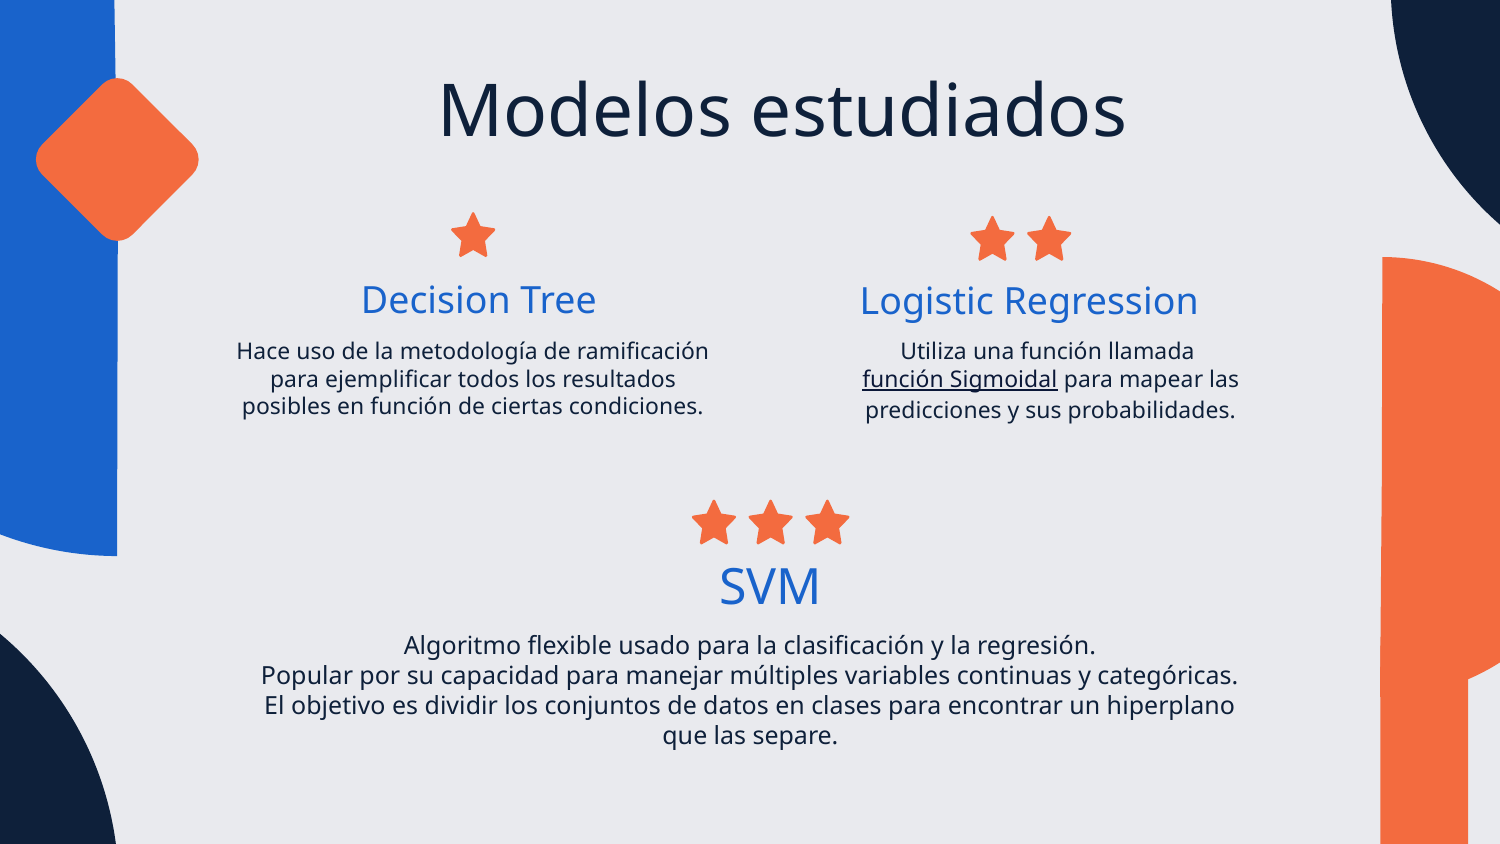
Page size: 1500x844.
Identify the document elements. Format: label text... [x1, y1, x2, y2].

title Logistic Regression [770, 260, 1288, 339]
subtitle Hace uso de la metodología de ramificación para ejemplificar todos los resultados posibles en función de ciertas condiciones. [221, 321, 726, 432]
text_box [969, 215, 1072, 262]
title Modelos estudiados [150, 48, 1415, 143]
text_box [691, 499, 851, 545]
title Decision Tree [287, 259, 671, 321]
title SVM [579, 544, 963, 615]
text_box [451, 212, 496, 258]
subtitle Algoritmo flexible usado para la clasificación y la regresión. Popular por su capacidad para manejar múltiples variables continuas y categóricas. El objetivo es dividir los conjuntos de datos en clases para encontrar un hiperplano que las separe. [237, 615, 1264, 751]
subtitle Utiliza una función llamada función Sigmoidal para mapear las predicciones y sus probabilidades. [816, 321, 1286, 432]
